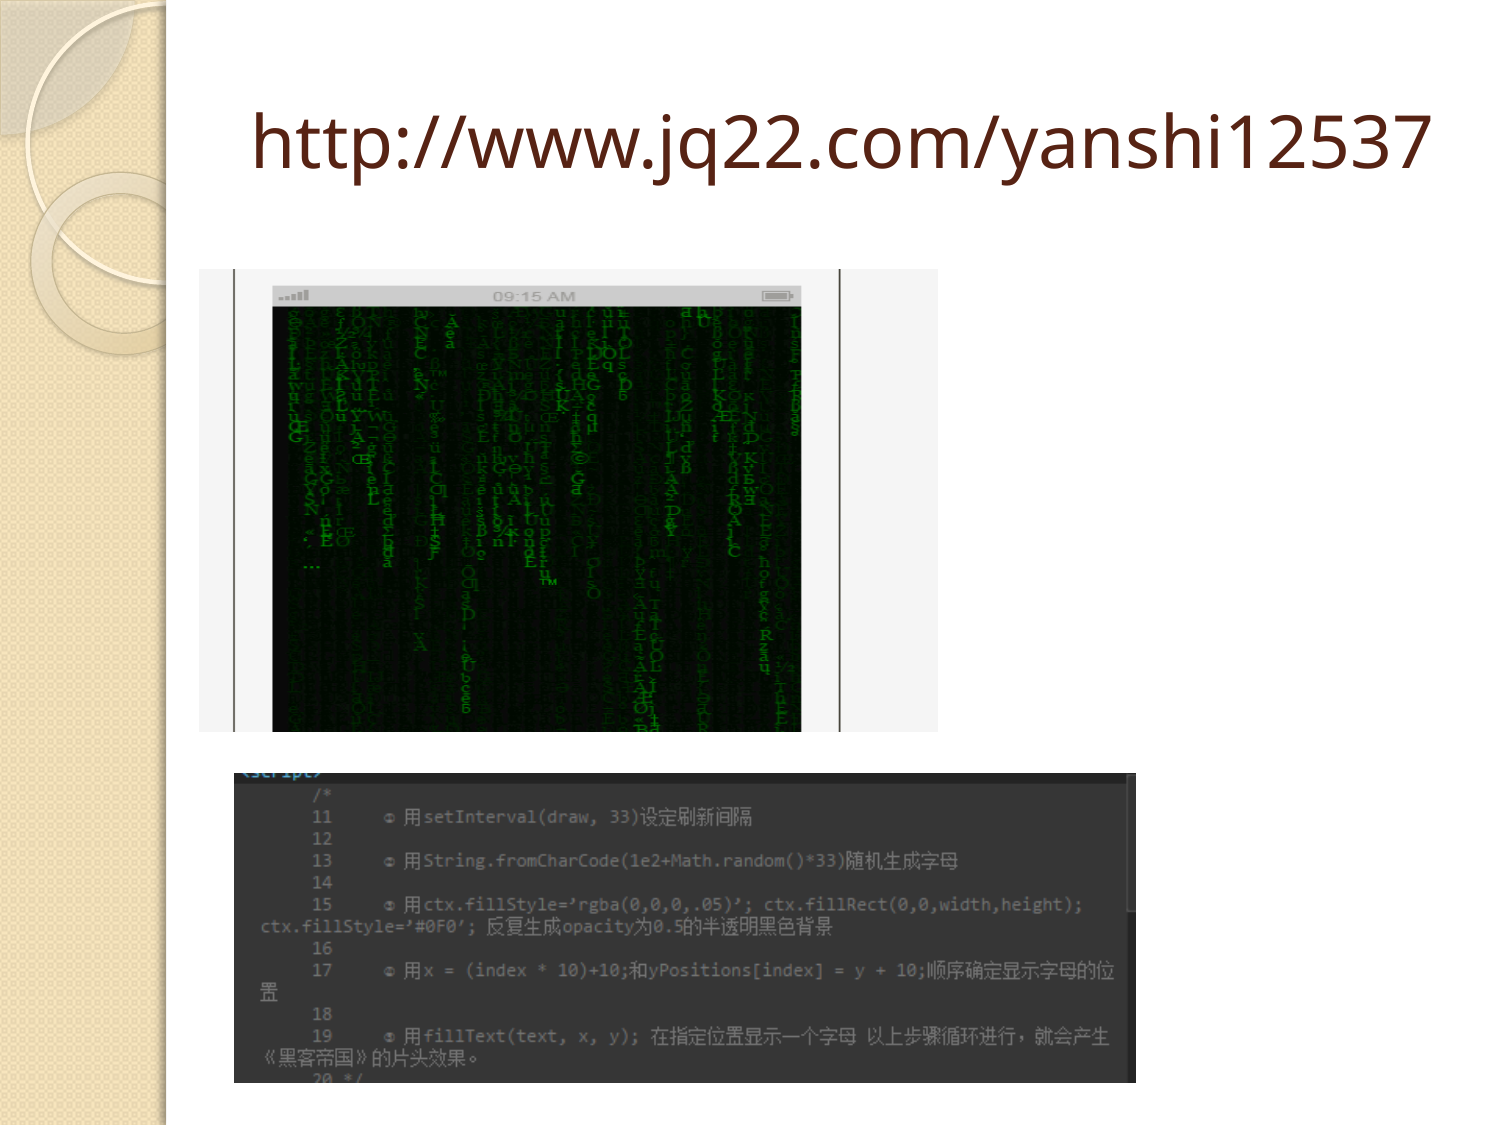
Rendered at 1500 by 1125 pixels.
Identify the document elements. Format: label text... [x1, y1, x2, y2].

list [198, 269, 938, 733]
picture [234, 773, 1137, 1084]
title http://www.jq22.com/yanshi12537 [235, 45, 1466, 233]
